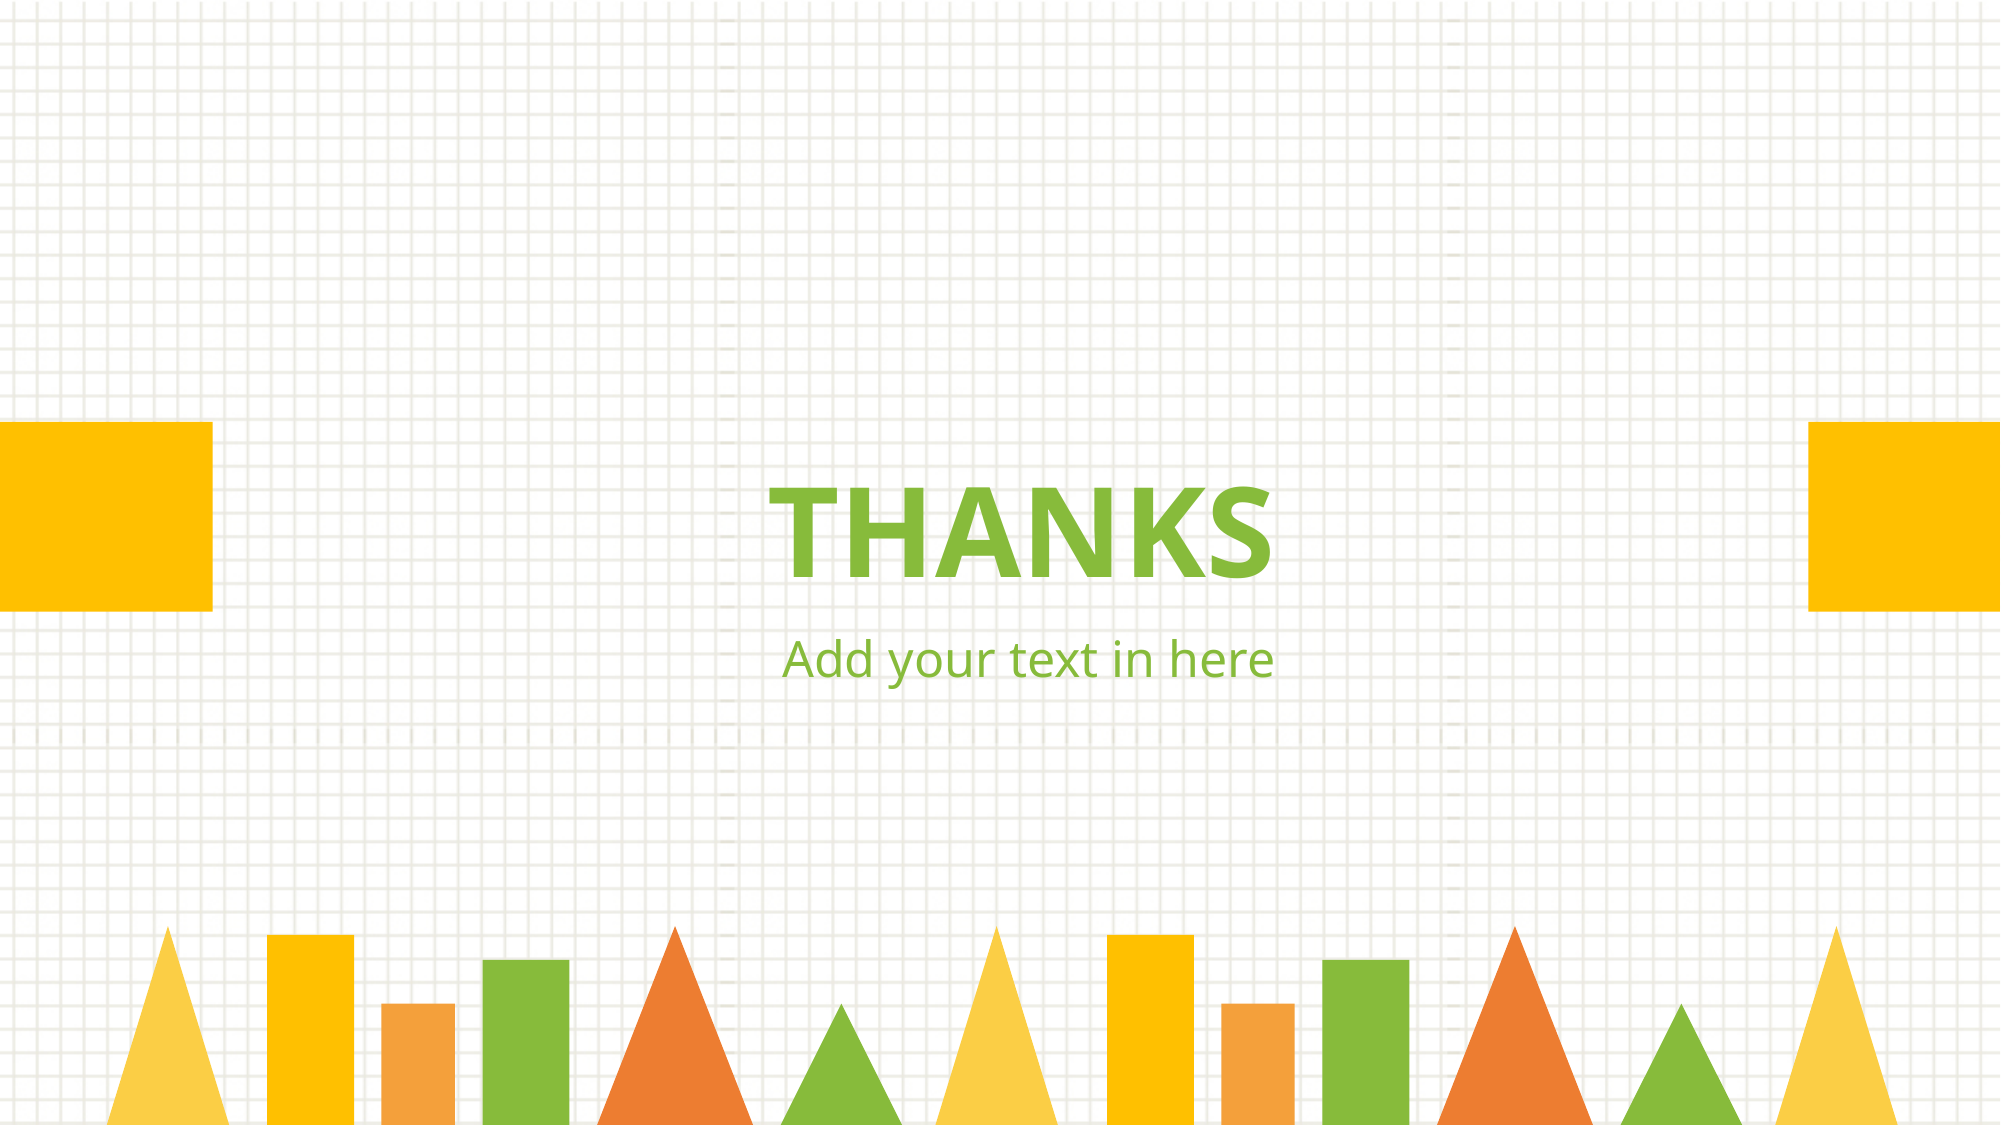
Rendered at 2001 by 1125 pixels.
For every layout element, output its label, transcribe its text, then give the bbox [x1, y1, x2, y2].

text_box [597, 926, 754, 1125]
text_box THANKS [21, 444, 2000, 610]
text_box [1322, 959, 1410, 1125]
text_box [267, 934, 355, 1125]
text_box [106, 926, 230, 1125]
text_box [1221, 1003, 1295, 1125]
text_box [1775, 926, 1898, 1125]
text_box [381, 1003, 455, 1125]
picture [0, 0, 2001, 1125]
text_box [1436, 926, 1593, 1125]
text_box [780, 1003, 903, 1125]
text_box [0, 421, 213, 612]
text_box [1620, 1003, 1743, 1125]
text_box [482, 959, 570, 1125]
text_box Add your text in here [461, 620, 1597, 695]
text_box [935, 926, 1058, 1125]
text_box [1107, 934, 1194, 1125]
text_box [1808, 421, 2000, 444]
